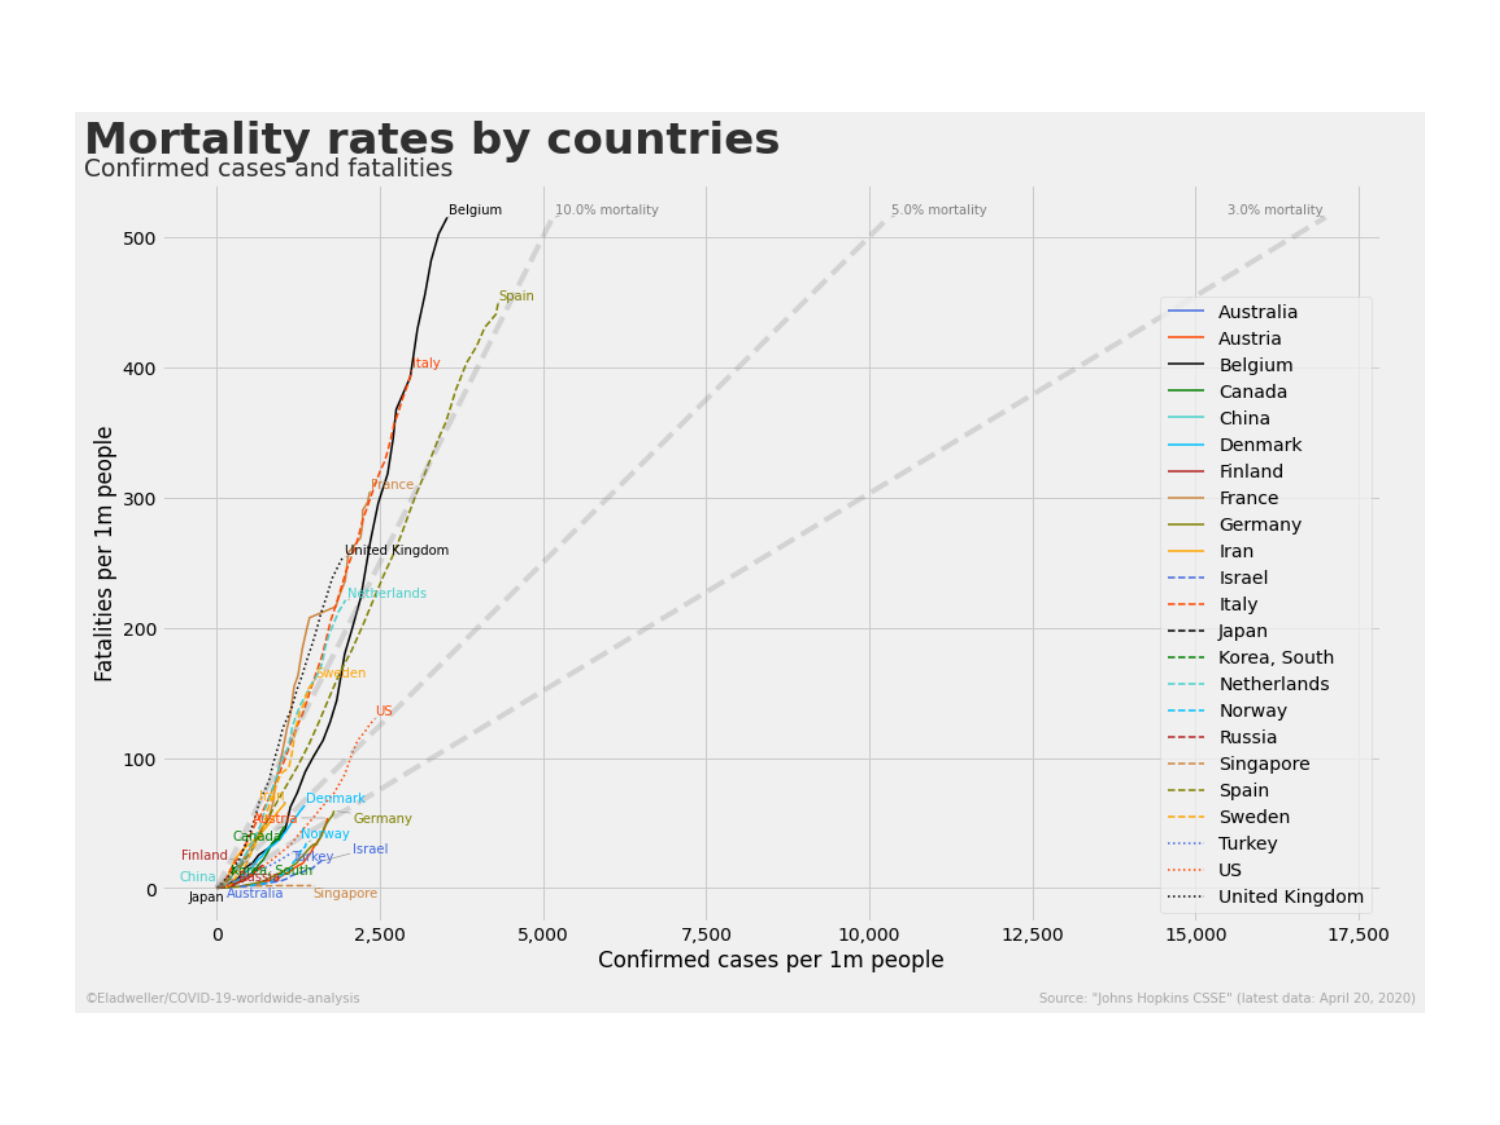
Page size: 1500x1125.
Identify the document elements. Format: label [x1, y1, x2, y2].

picture [74, 112, 1426, 1013]
